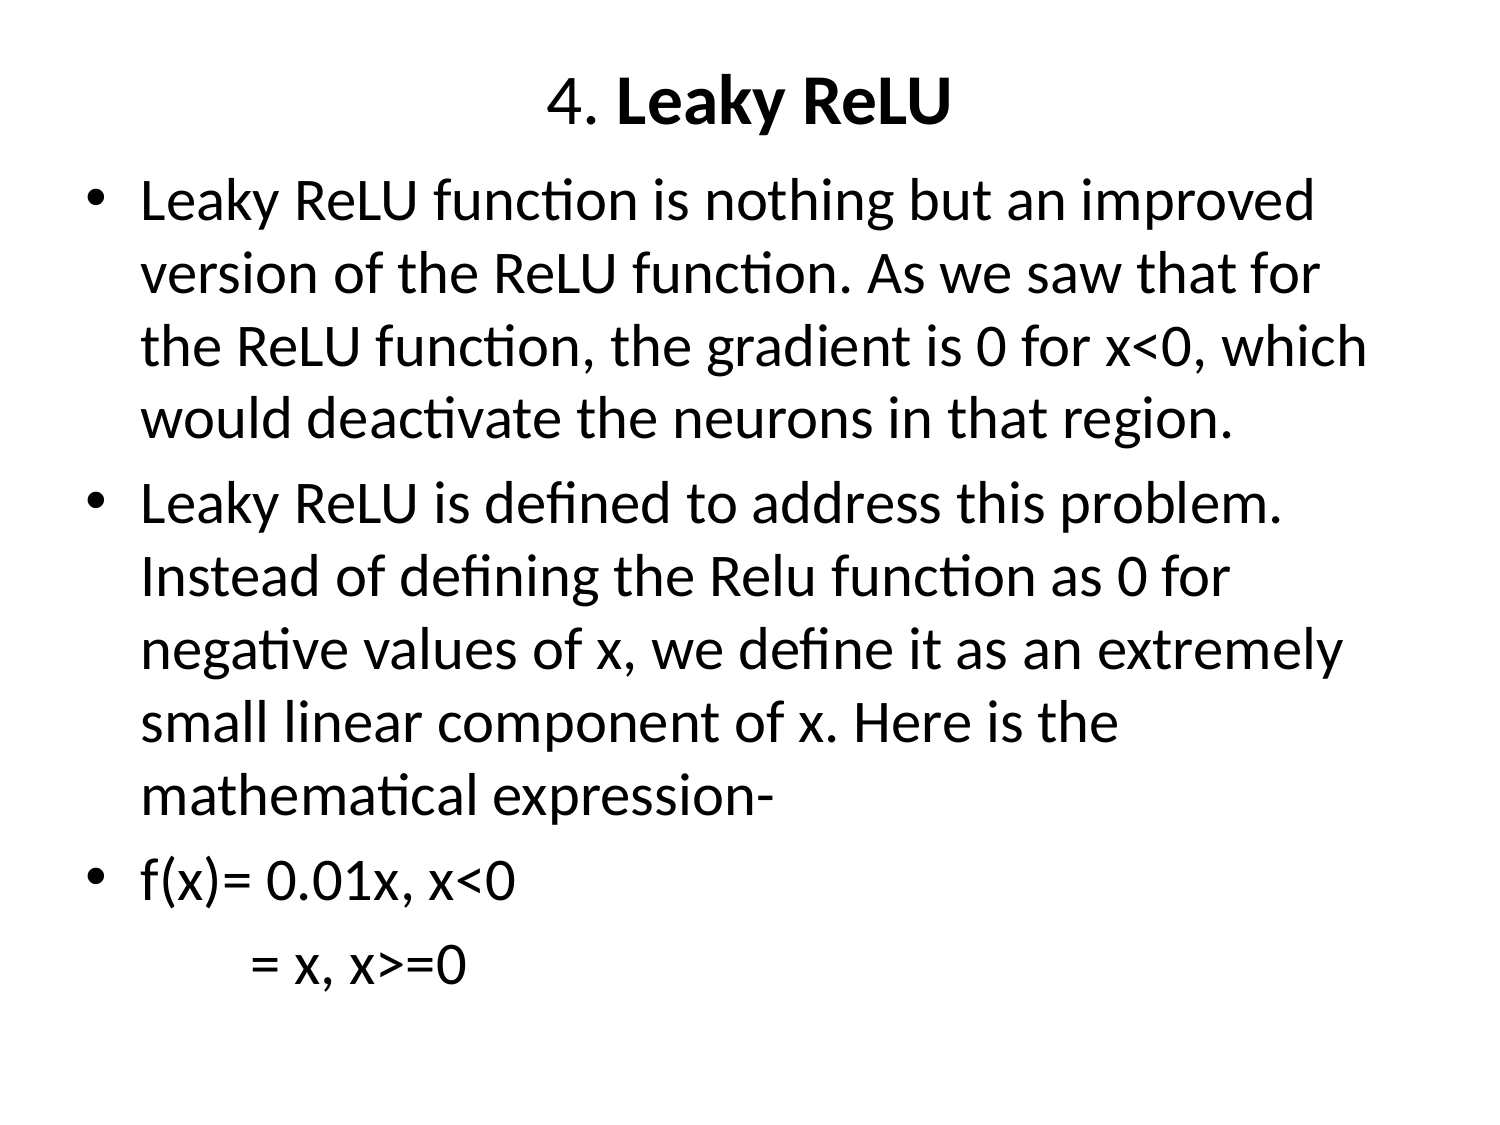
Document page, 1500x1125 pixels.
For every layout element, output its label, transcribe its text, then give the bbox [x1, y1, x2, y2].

list Leaky ReLU function is nothing but an improved version of the ReLU function. As we saw that for the ReLU function, the gradient is 0 for x<0, which would deactivate the neurons in that region. Leaky ReLU is defined to address this problem. Instead of defining the Relu function as 0 for negative values of x, we define it as an extremely small linear component of x. Here is the mathematical expression- f(x)= 0.01x, x<0 = x, x>=0 [70, 152, 1425, 1005]
title 4. Leaky ReLU [75, 45, 1425, 152]
